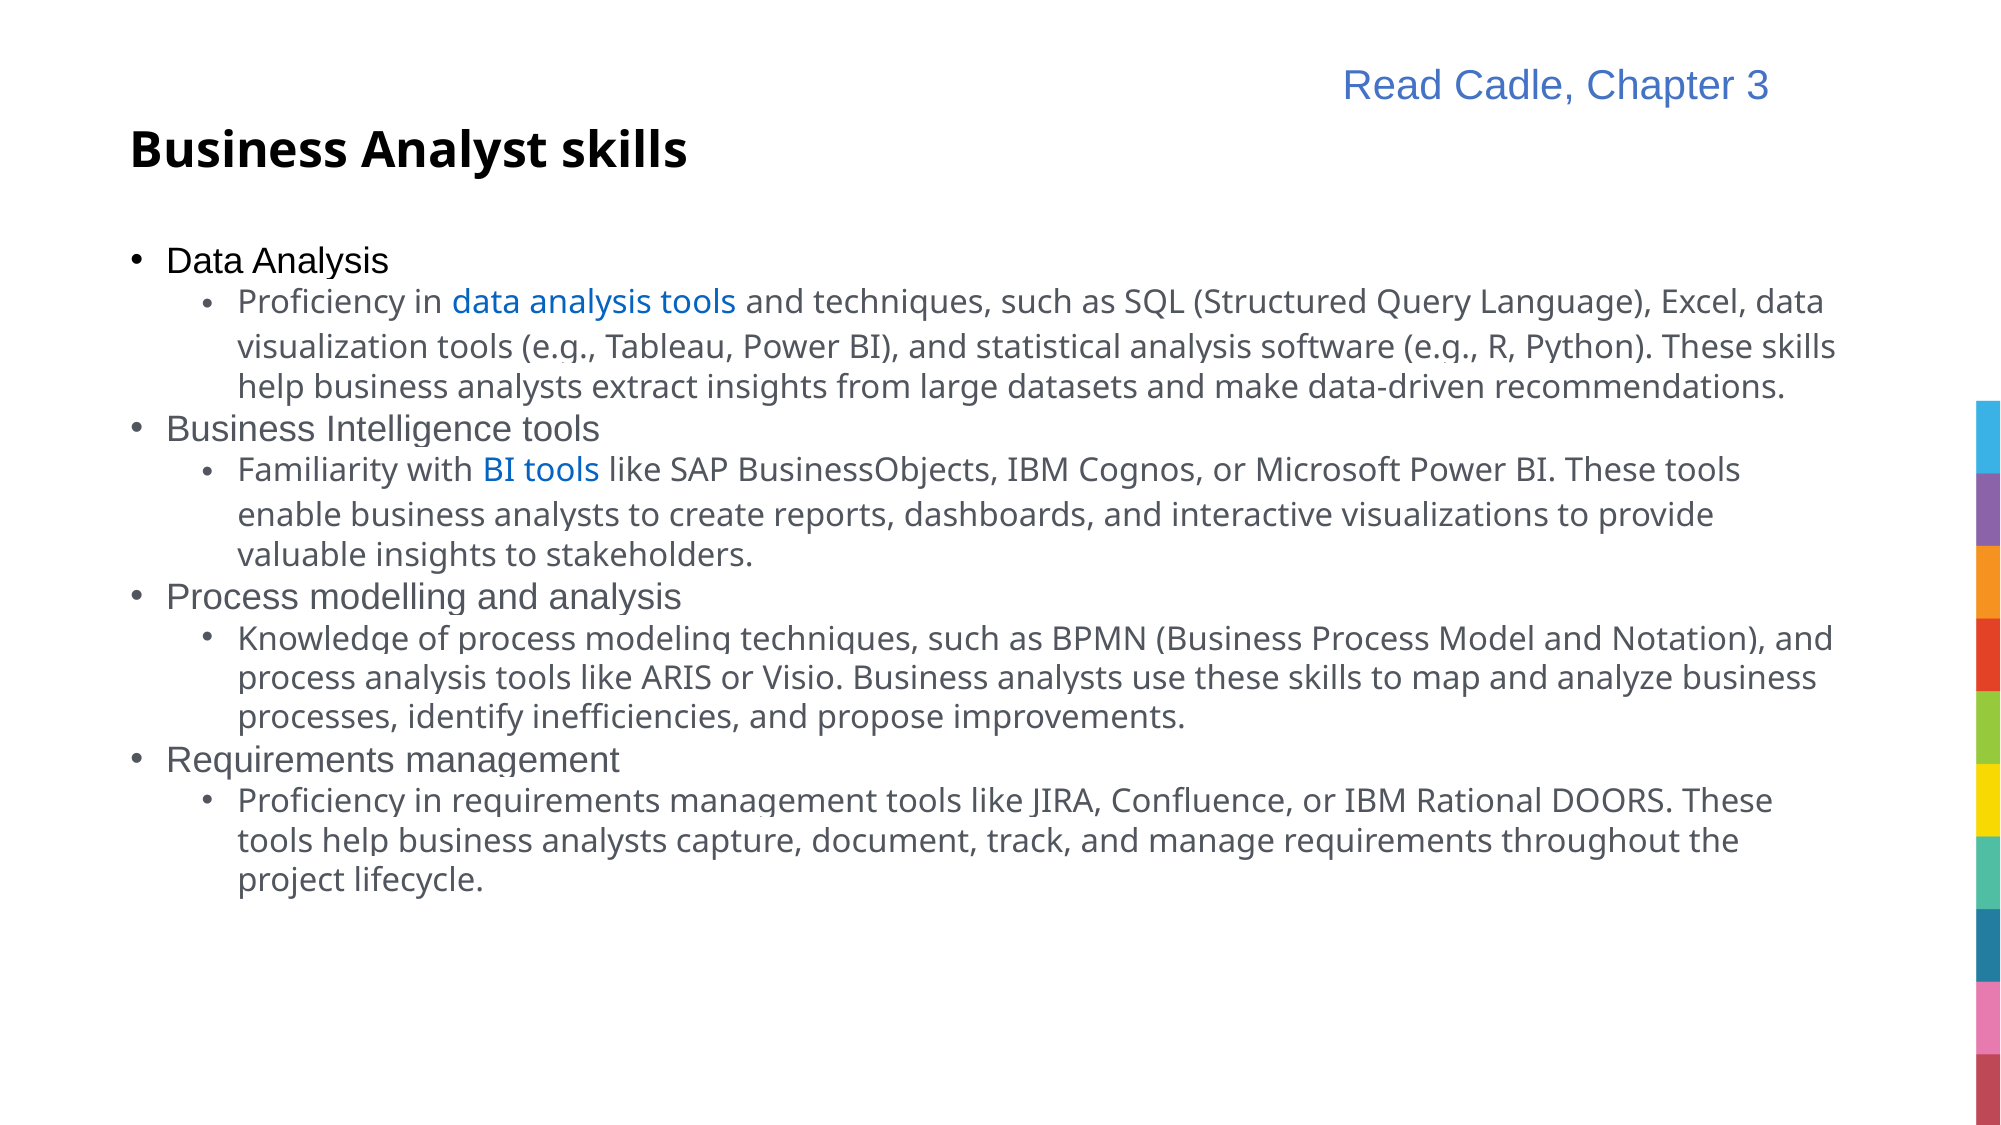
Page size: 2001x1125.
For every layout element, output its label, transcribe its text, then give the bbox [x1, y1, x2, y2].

picture [1976, 402, 2001, 1125]
text_box Read Cadle, Chapter 3 [1327, 50, 1958, 115]
list Data Analysis Proficiency in data analysis tools and techniques, such as SQL (Structured Query Language), Excel, data visualization tools (e.g., Tableau, Power BI), and statistical analysis software (e.g., R, Python). These skills help business analysts extract insights from large datasets and make data-driven recommendations. Business Intelligence tools Familiarity with BI tools like SAP BusinessObjects, IBM Cognos, or Microsoft Power BI. These tools enable business analysts to create reports, dashboards, and interactive visualizations to provide valuable insights to stakeholders. Process modelling and analysis Knowledge of process modeling techniques, such as BPMN (Business Process Model and Notation), and process analysis tools like ARIS or Visio. Business analysts use these skills to map and analyze business processes, identify inefficiencies, and propose improvements. Requirements management Proficiency in requirements management tools like JIRA, Confluence, or IBM Rational DOORS. These tools help business analysts capture, document, track, and manage requirements throughout the project lifecycle. [115, 229, 1863, 947]
title Business Analyst skills [115, 111, 1863, 186]
